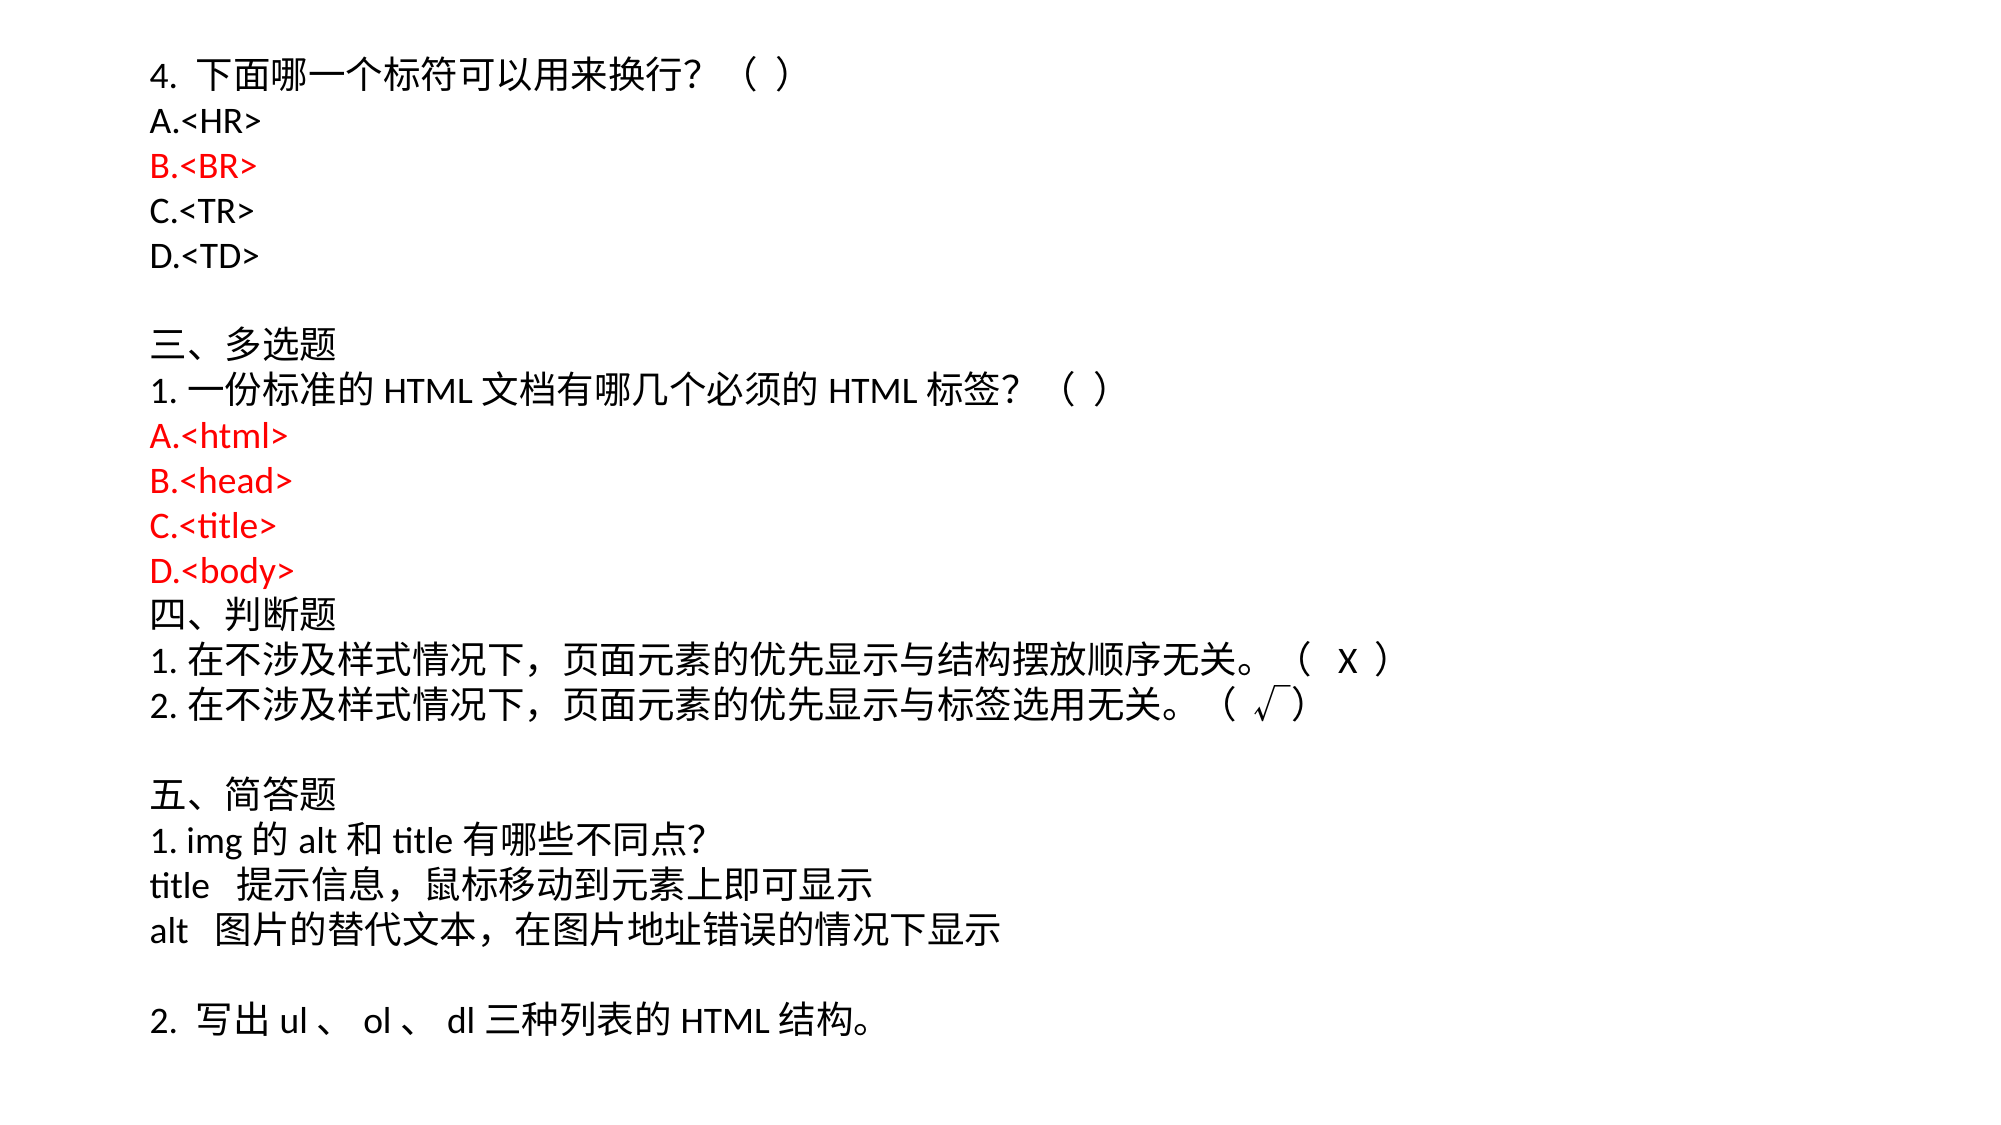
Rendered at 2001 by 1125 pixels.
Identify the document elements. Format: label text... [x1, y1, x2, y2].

text_box 4. 下面哪一个标符可以用来换行？（ ） A.<HR> B.<BR> C.<TR> D.<TD> 三、多选题 1.一份标准的HTML文档有哪几个必须的HTML标签？（ ） A.<html> B.<head> C.<title> D.<body> 四、判断题 1.在不涉及样式情况下，页面元素的优先显示与结构摆放顺序无关。（ X ） 2.在不涉及样式情况下，页面元素的优先显示与标签选用无关。（ √） 五、简答题 1. img的alt和title有哪些不同点？ title 提示信息，鼠标移动到元素上即可显示 alt 图片的替代文本，在图片地址错误的情况下显示 2. 写出ul、ol、dl三种列表的HTML结构。 [134, 0, 1470, 1048]
